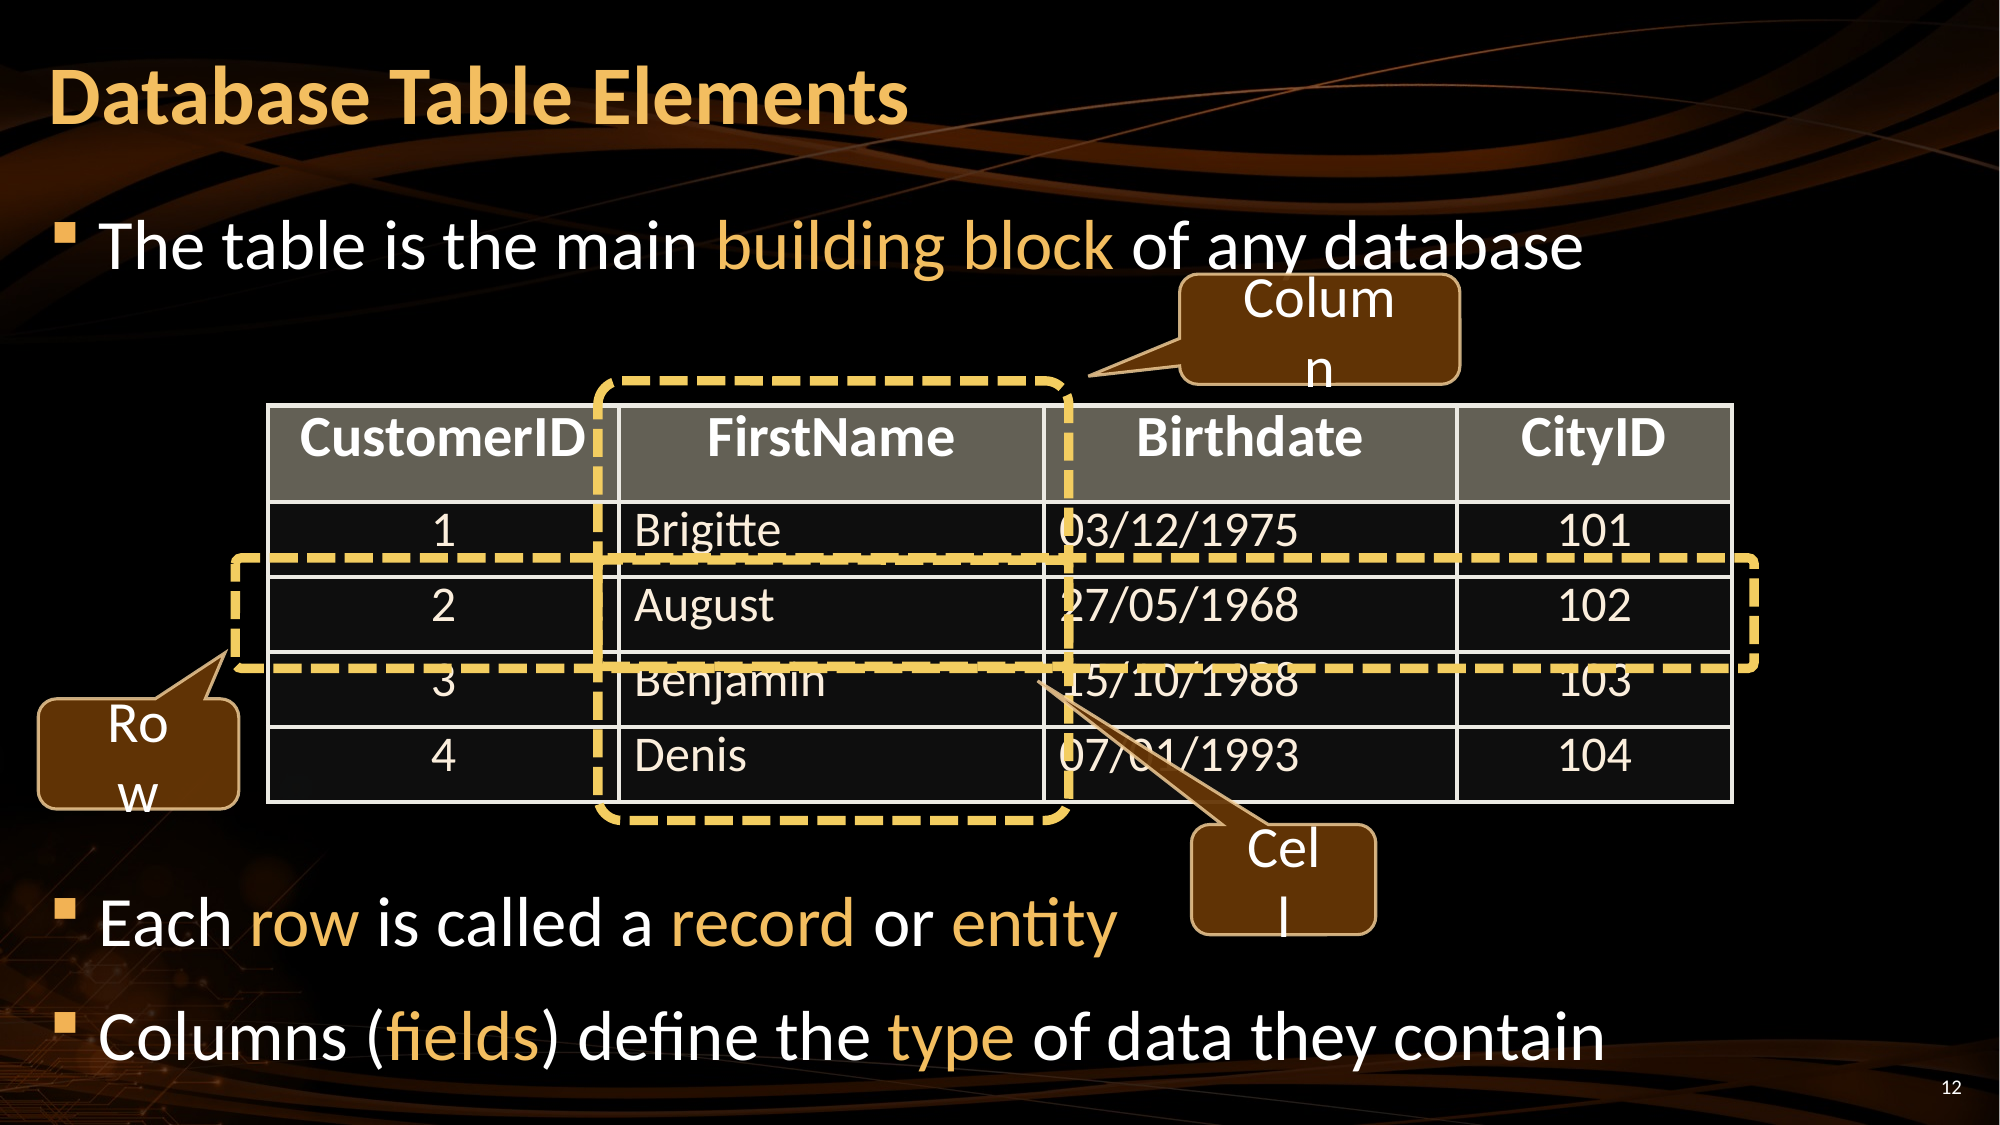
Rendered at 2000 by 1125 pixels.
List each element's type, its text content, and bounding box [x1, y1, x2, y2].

table_cell 07/01/1993 [1119, 729, 1455, 800]
table_cell 15/10/1988 [1069, 669, 1455, 725]
text_box [234, 556, 597, 670]
table_header CustomerID [270, 408, 597, 500]
text_box [1069, 556, 1756, 670]
table_cell 1 [270, 504, 597, 557]
text_box Row [37, 650, 240, 811]
title Database Table Elements [30, 6, 1602, 189]
table_cell 101 [1459, 504, 1730, 557]
table_cell 103 [1459, 669, 1730, 725]
table_cell 07/01/1993 [1069, 729, 1187, 800]
text_box Column [1087, 273, 1461, 386]
text_box Cell [1036, 679, 1377, 936]
text_box [596, 664, 1070, 822]
text_box [596, 379, 1070, 565]
table_cell 3 [270, 669, 597, 725]
table_header CityID [1459, 408, 1730, 500]
table_header Birthdate [1069, 408, 1455, 500]
list The table is the main building block of any database Each row is called a record or entity Columns (fields) define the type of data they contain [31, 188, 1968, 1103]
text_box [596, 558, 1070, 668]
table_cell 4 [270, 729, 597, 800]
table_cell 03/12/1975 [1069, 504, 1455, 557]
picture [0, 0, 2000, 1125]
table_cell 104 [1459, 729, 1730, 800]
